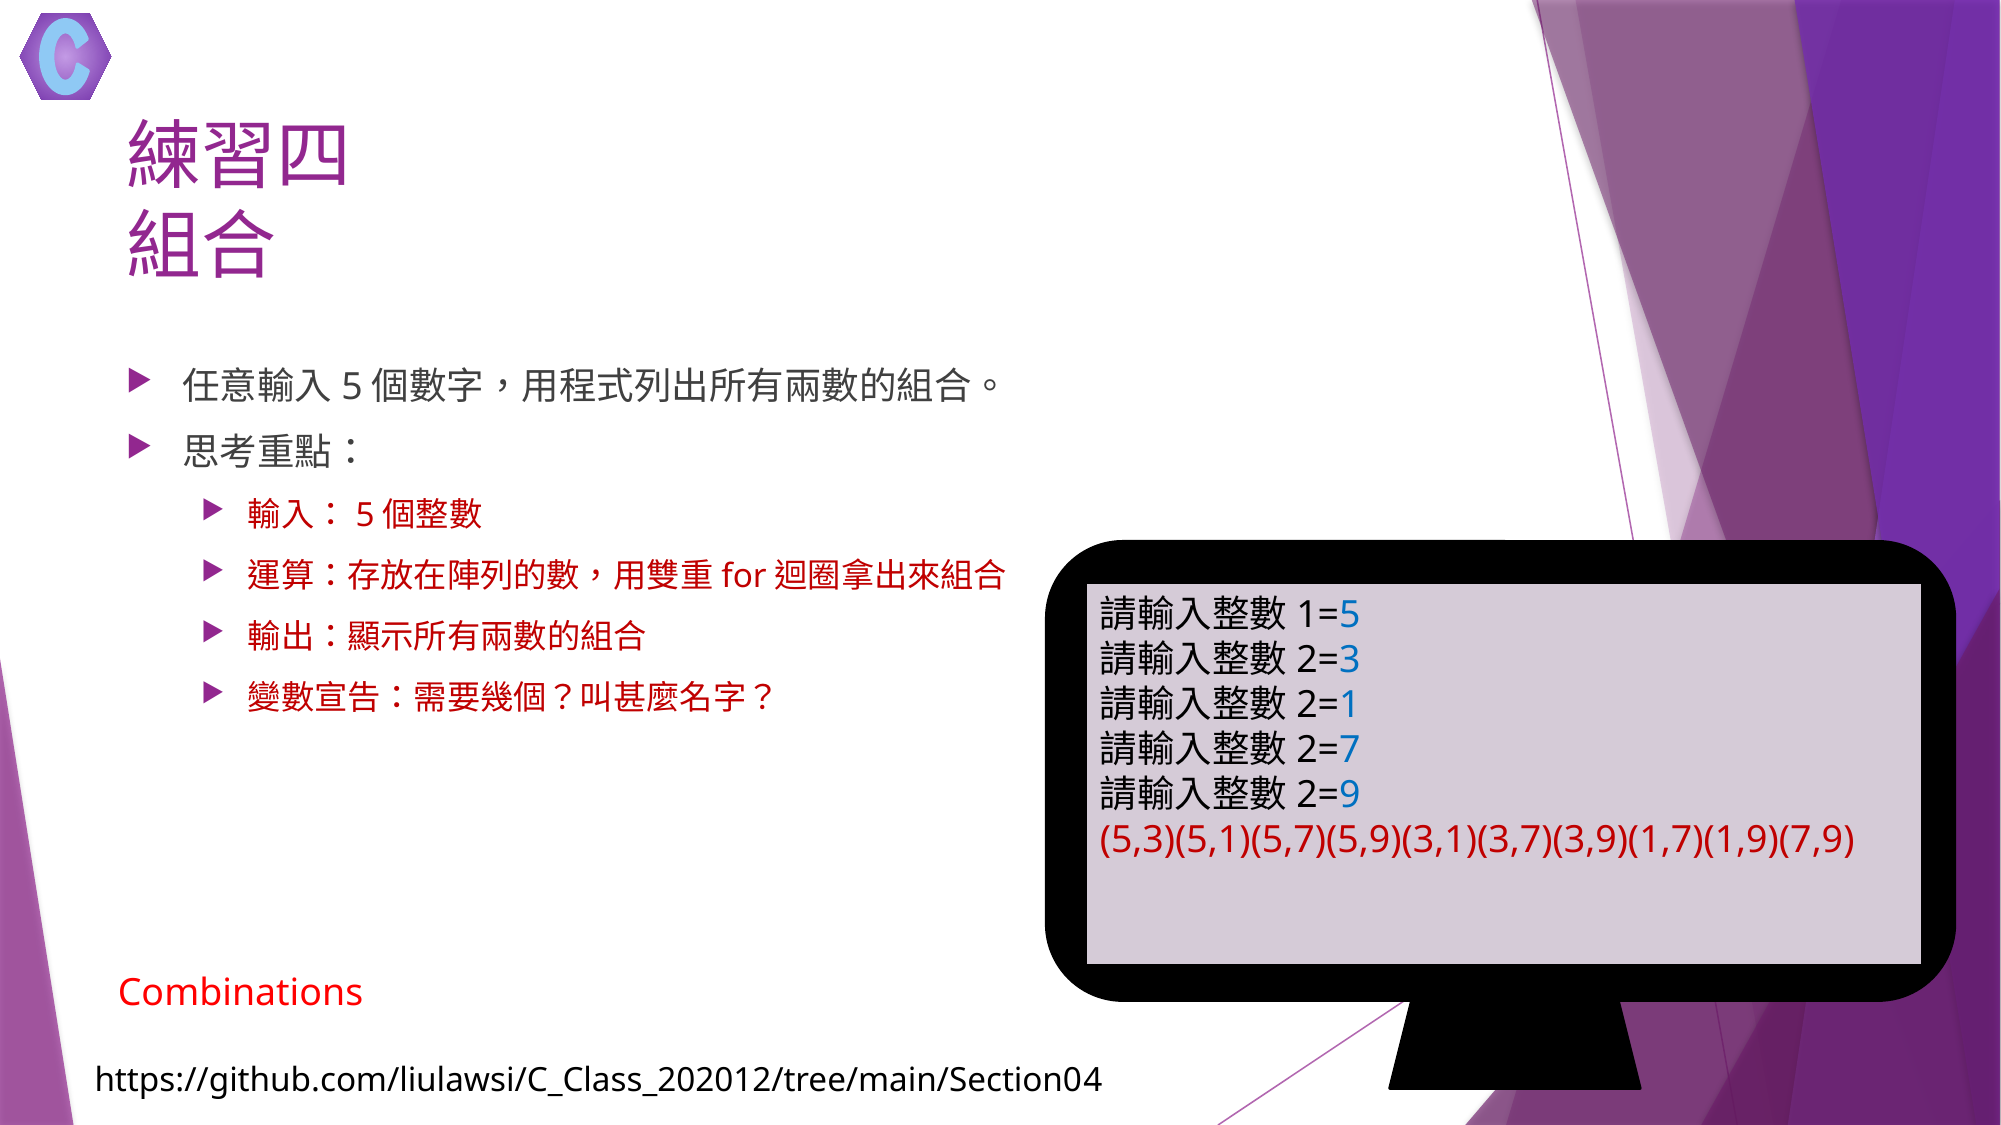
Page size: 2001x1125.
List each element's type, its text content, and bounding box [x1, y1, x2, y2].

text_box Combinations [103, 960, 379, 1021]
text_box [1045, 541, 1956, 1089]
list 任意輸入5個數字，用程式列出所有兩數的組合。 思考重點： 輸入：5個整數 運算：存放在陣列的數，用雙重for迴圈拿出來組合 輸出：顯示所有兩數的組合 變數宣告：需要幾個？叫甚麼名字？ [111, 354, 1522, 992]
title 練習四 組合 [111, 99, 1522, 317]
